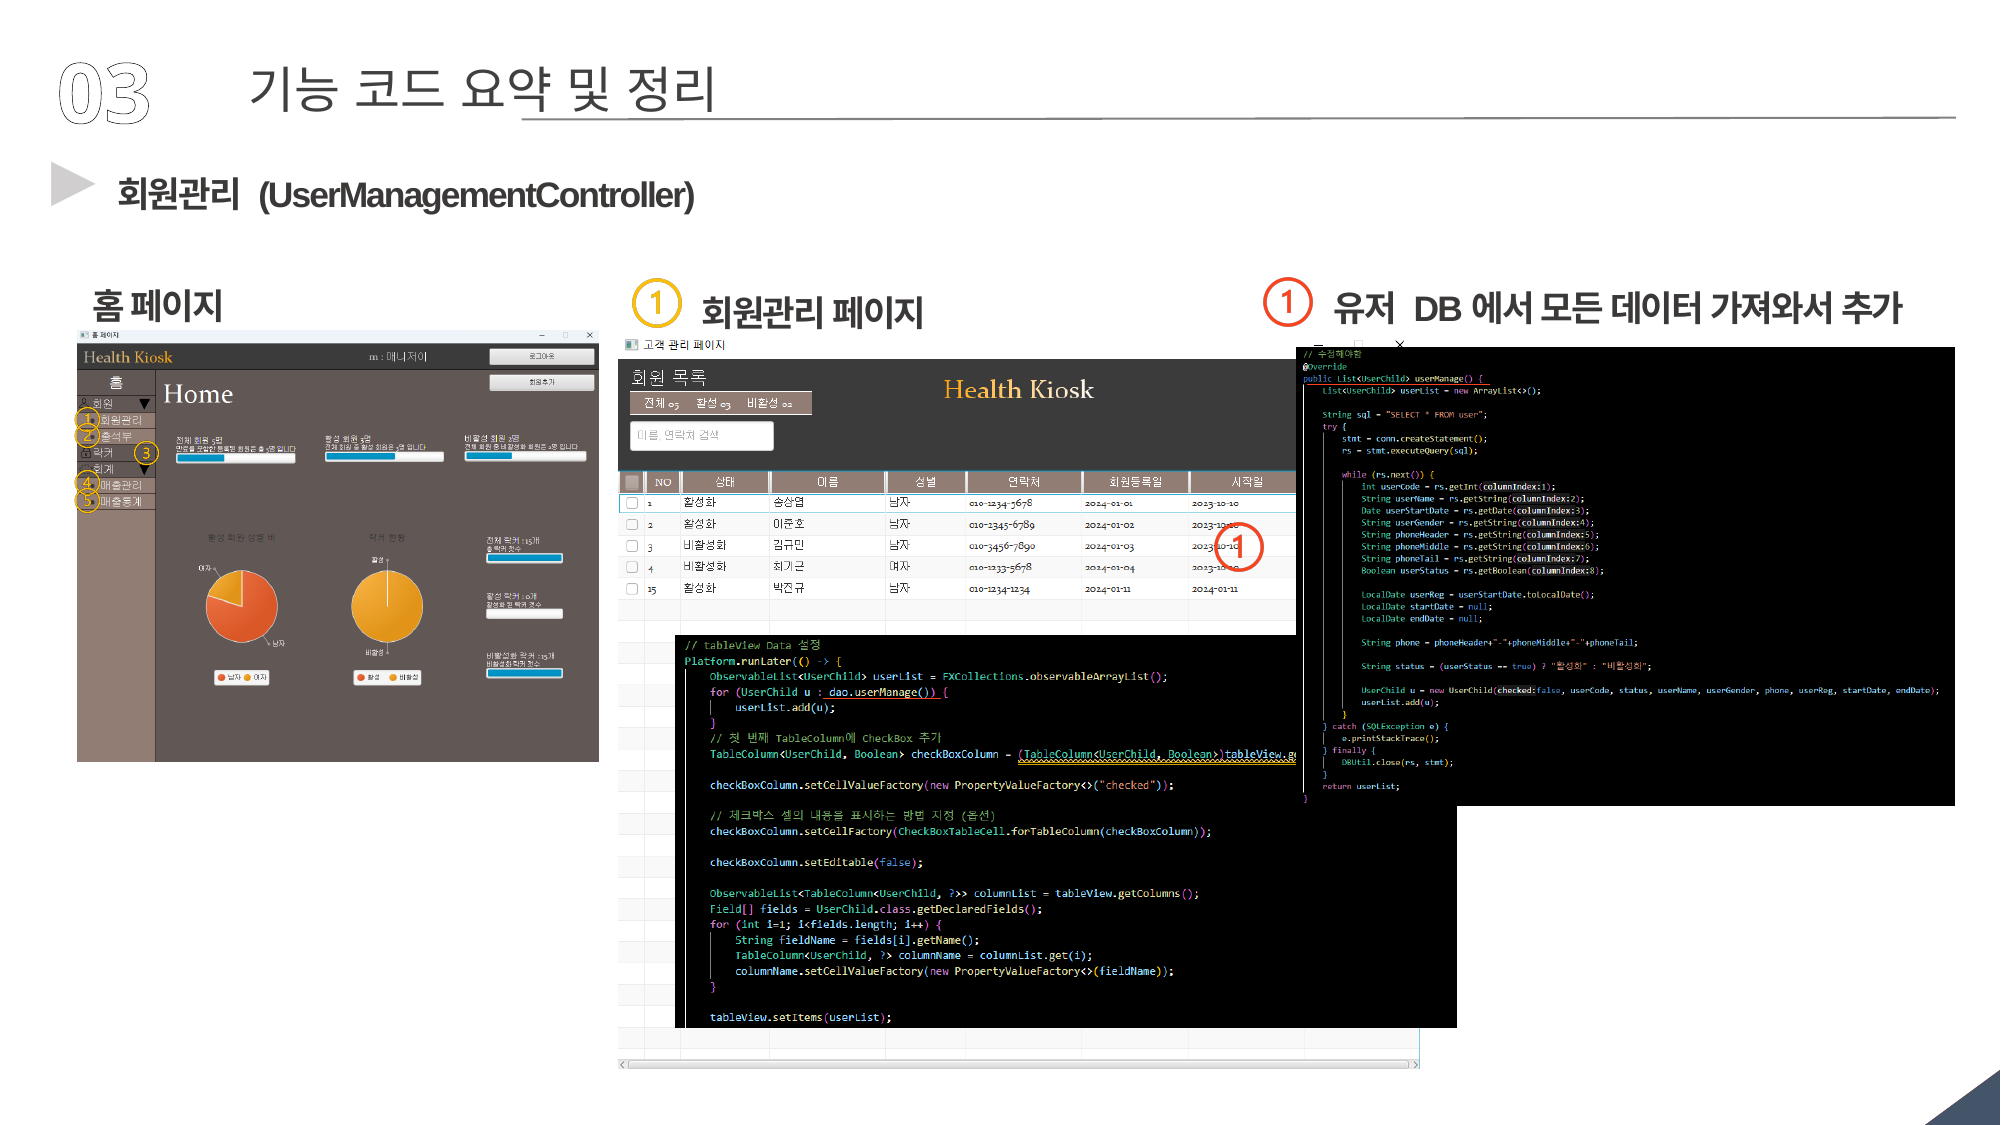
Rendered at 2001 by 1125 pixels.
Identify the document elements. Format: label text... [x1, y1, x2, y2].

text_box 03 [41, 32, 233, 143]
picture [618, 272, 1955, 1069]
picture [72, 330, 599, 762]
text_box 홈 페이지 [77, 255, 303, 330]
text_box 회원관리 (UserManagementController) [102, 143, 736, 222]
text_box ▶ [36, 134, 119, 219]
text_box 기능 코드 요약 및 정리 [233, 51, 734, 127]
text_box 회원관리 페이지 [686, 262, 965, 332]
text_box 유저 DB에서 모든 데이터 가져와서 추가 [1318, 257, 1985, 337]
